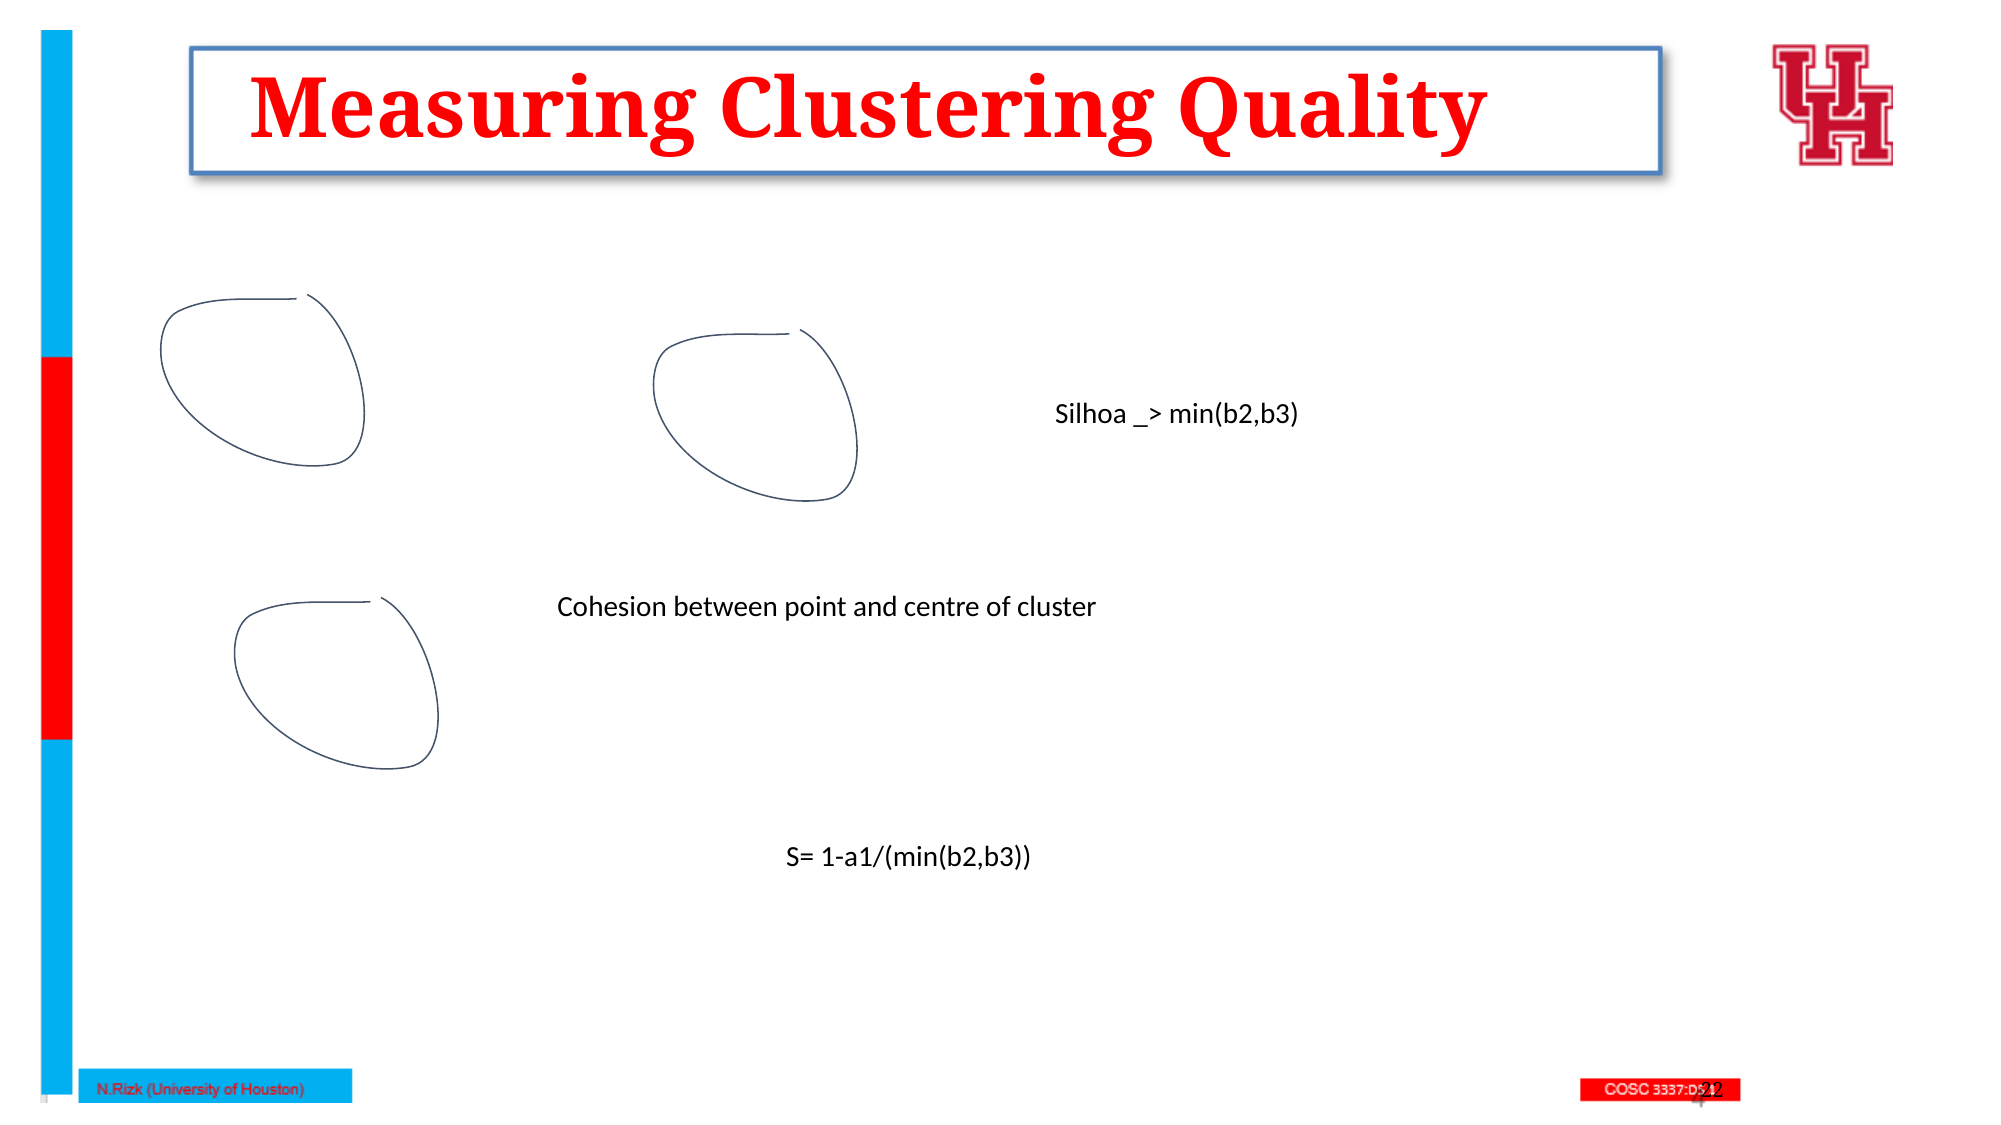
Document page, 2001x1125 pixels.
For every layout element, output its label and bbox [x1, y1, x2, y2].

picture [98, 1084, 110, 1094]
picture [113, 1084, 142, 1094]
picture [242, 1084, 297, 1094]
text_box [542, 571, 1763, 637]
text_box [234, 597, 439, 769]
text_box [160, 294, 365, 466]
text_box [1671, 1068, 1726, 1125]
picture [40, 30, 1893, 1103]
text_box [1040, 379, 2000, 445]
slide_number [1685, 1076, 1724, 1125]
picture [154, 1084, 219, 1097]
picture [225, 1084, 236, 1094]
text_box [771, 821, 1992, 887]
picture [147, 1084, 154, 1097]
text_box [234, 46, 1686, 162]
text_box [653, 329, 858, 502]
